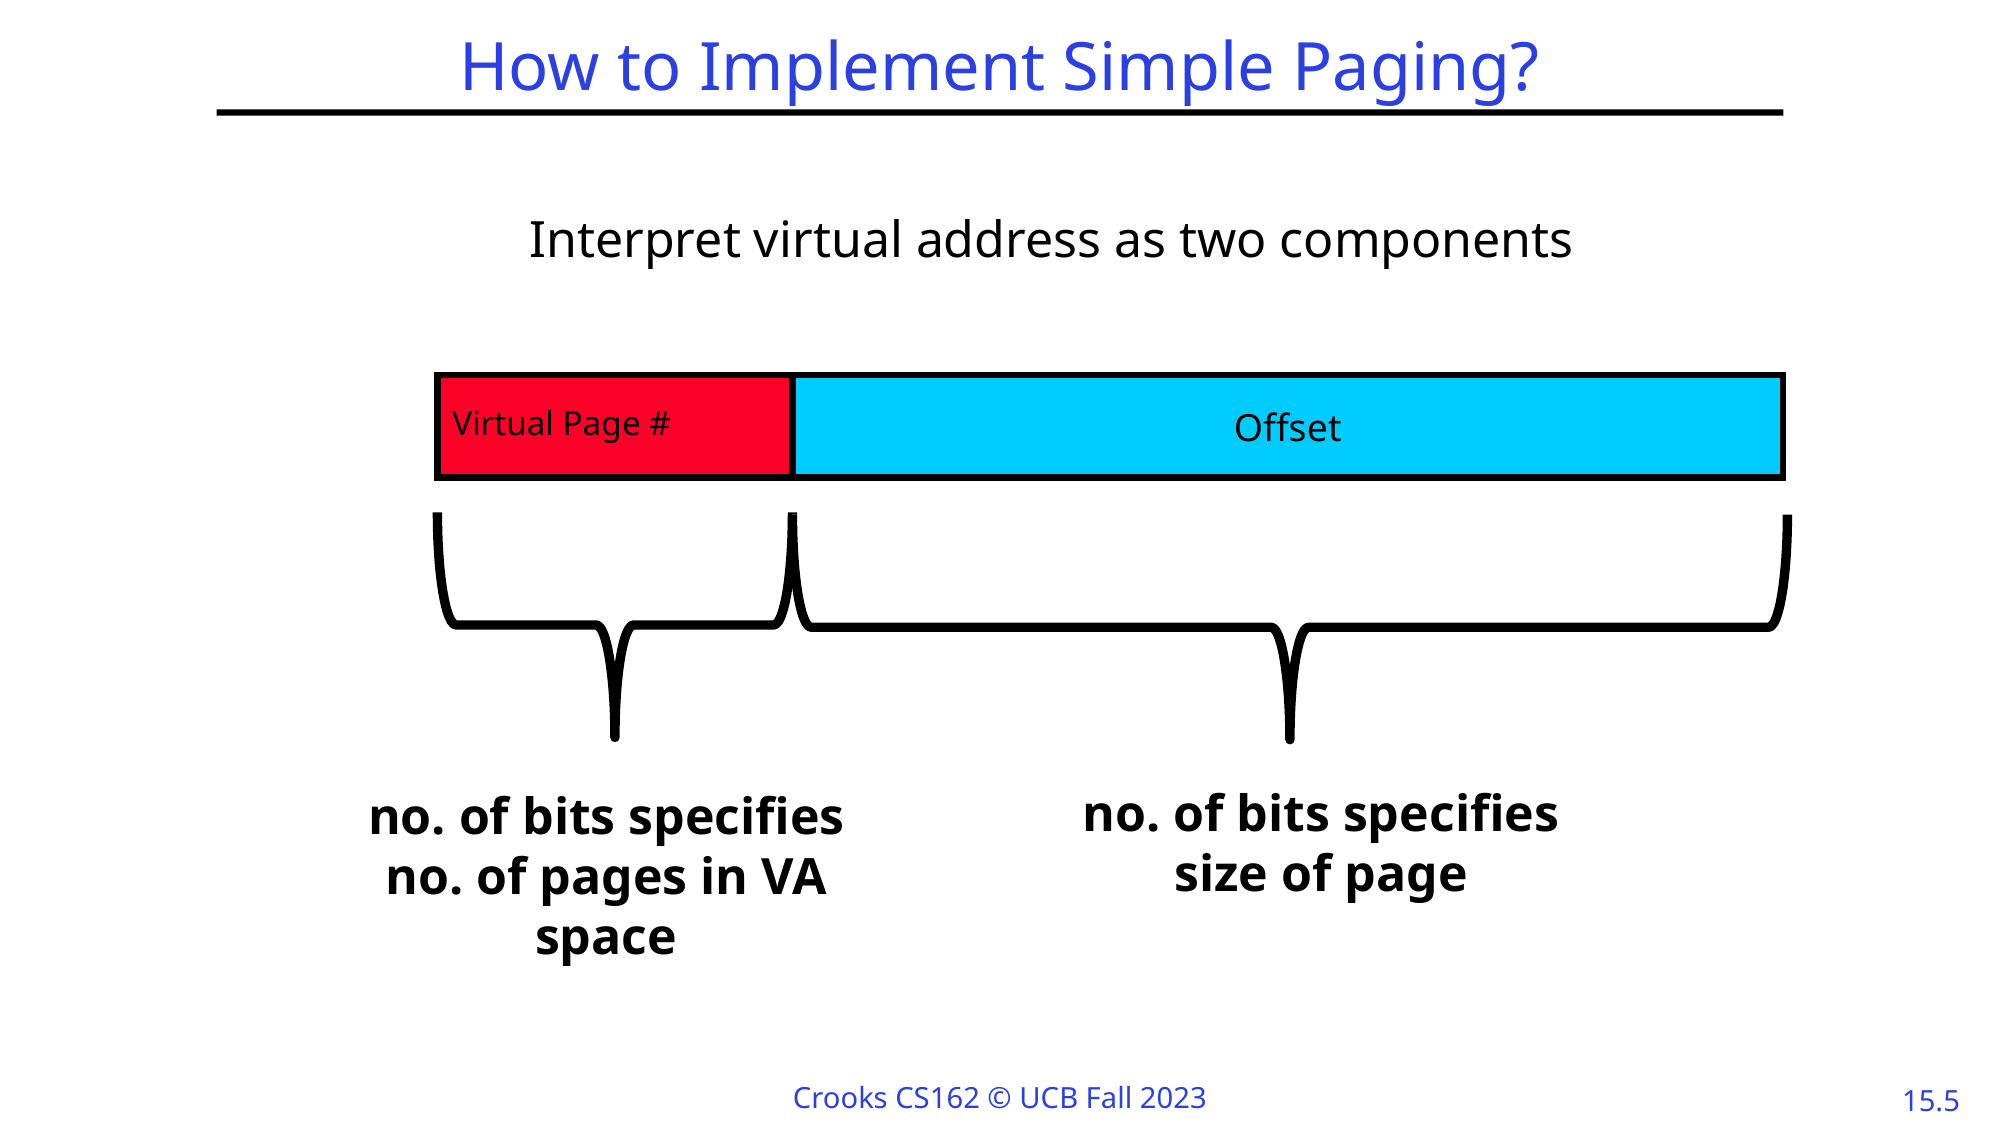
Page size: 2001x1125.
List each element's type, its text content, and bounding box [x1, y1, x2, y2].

text_box [792, 514, 1788, 740]
text_box [437, 512, 793, 738]
text_box no. of bits specifies size of page [1052, 773, 1590, 909]
text_box Virtual Page # [437, 374, 793, 478]
text_box Offset [793, 374, 1784, 478]
text_box Interpret virtual address as two components [514, 199, 1590, 275]
text_box no. of bits specifies no. of pages in VA space [337, 777, 876, 973]
title How to Implement Simple Paging? [216, 24, 1784, 113]
